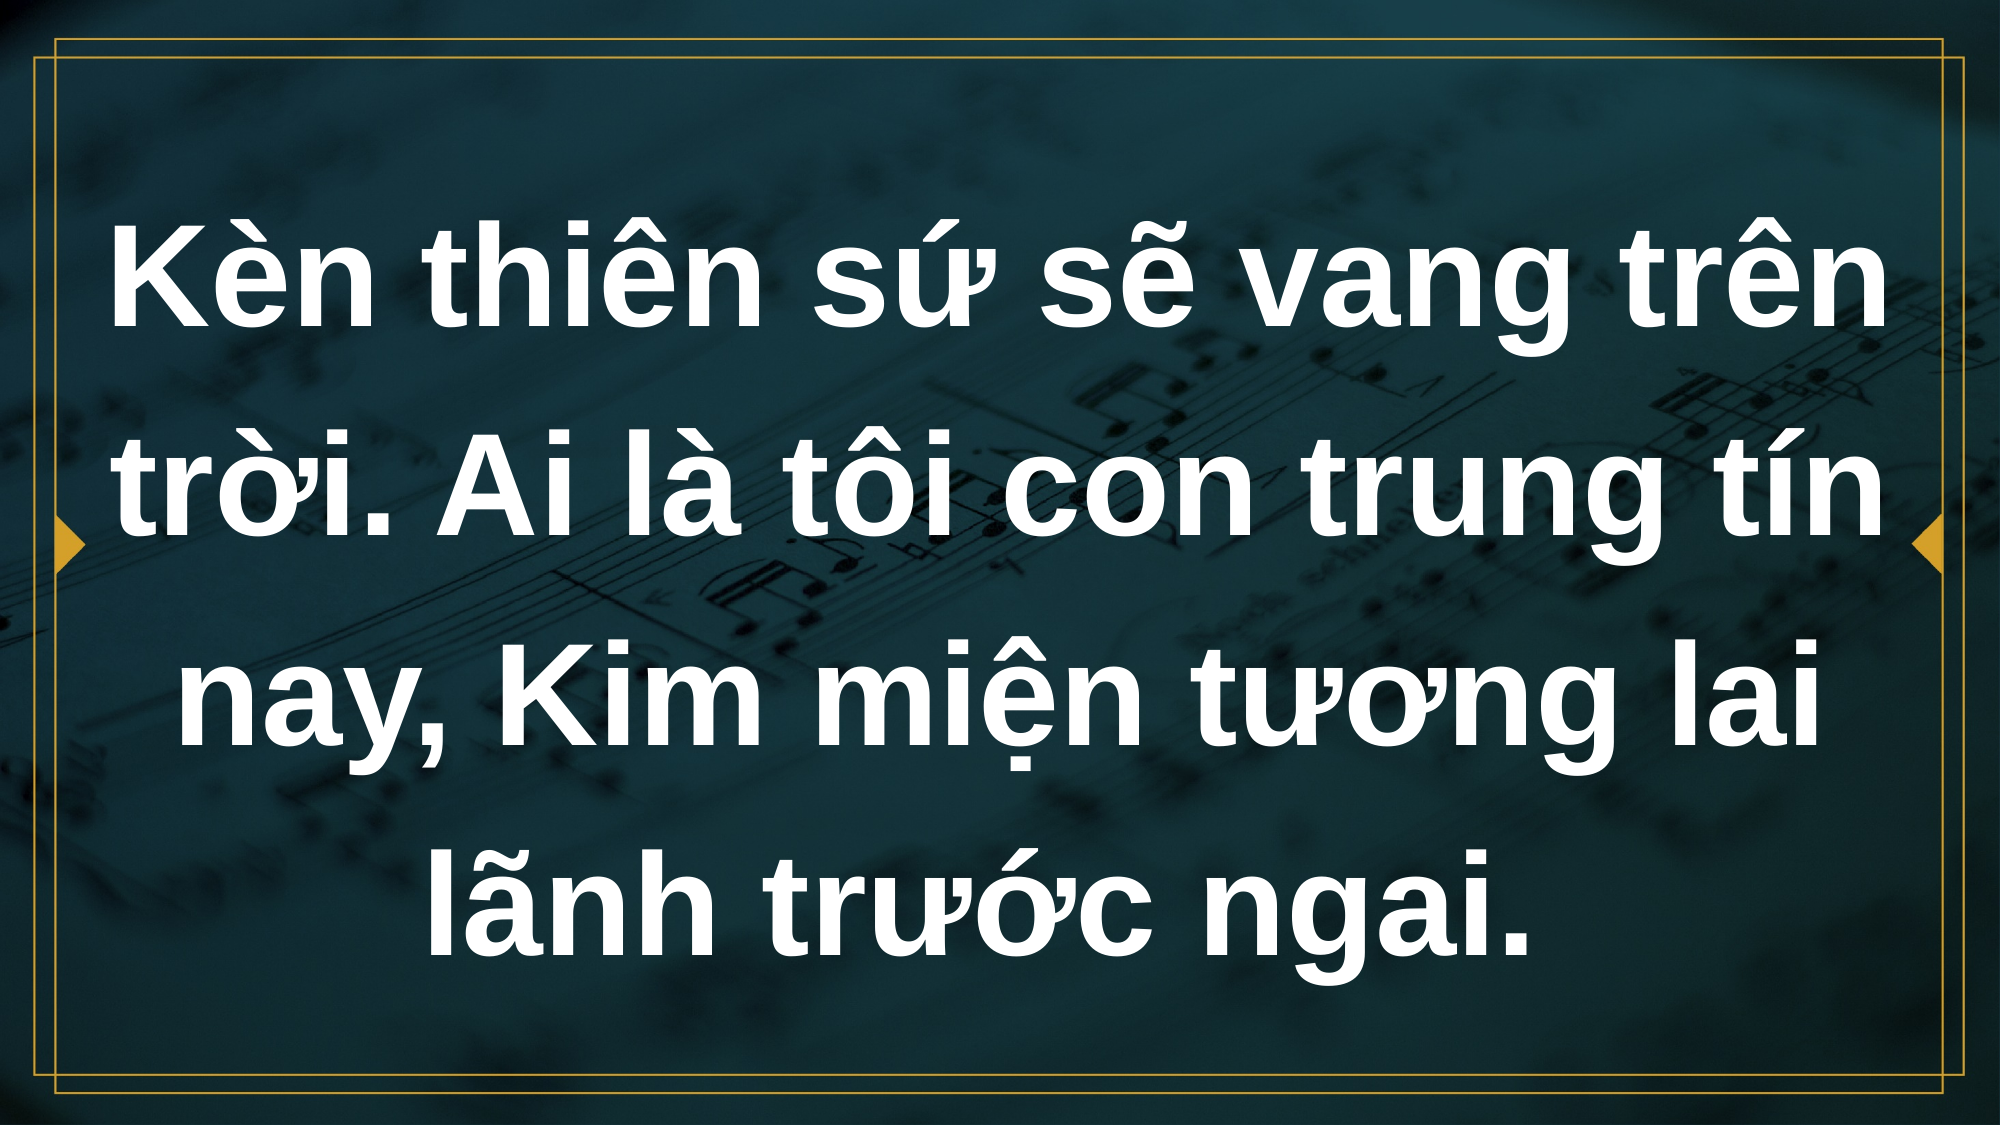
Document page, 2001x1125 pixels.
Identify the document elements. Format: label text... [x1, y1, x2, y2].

title Kèn thiên sứ sẽ vang trên trời. Ai là tôi con trung tín nay, Kim miện tương lai lãnh trước ngai. [55, 53, 1945, 1077]
picture [0, 0, 2000, 1125]
